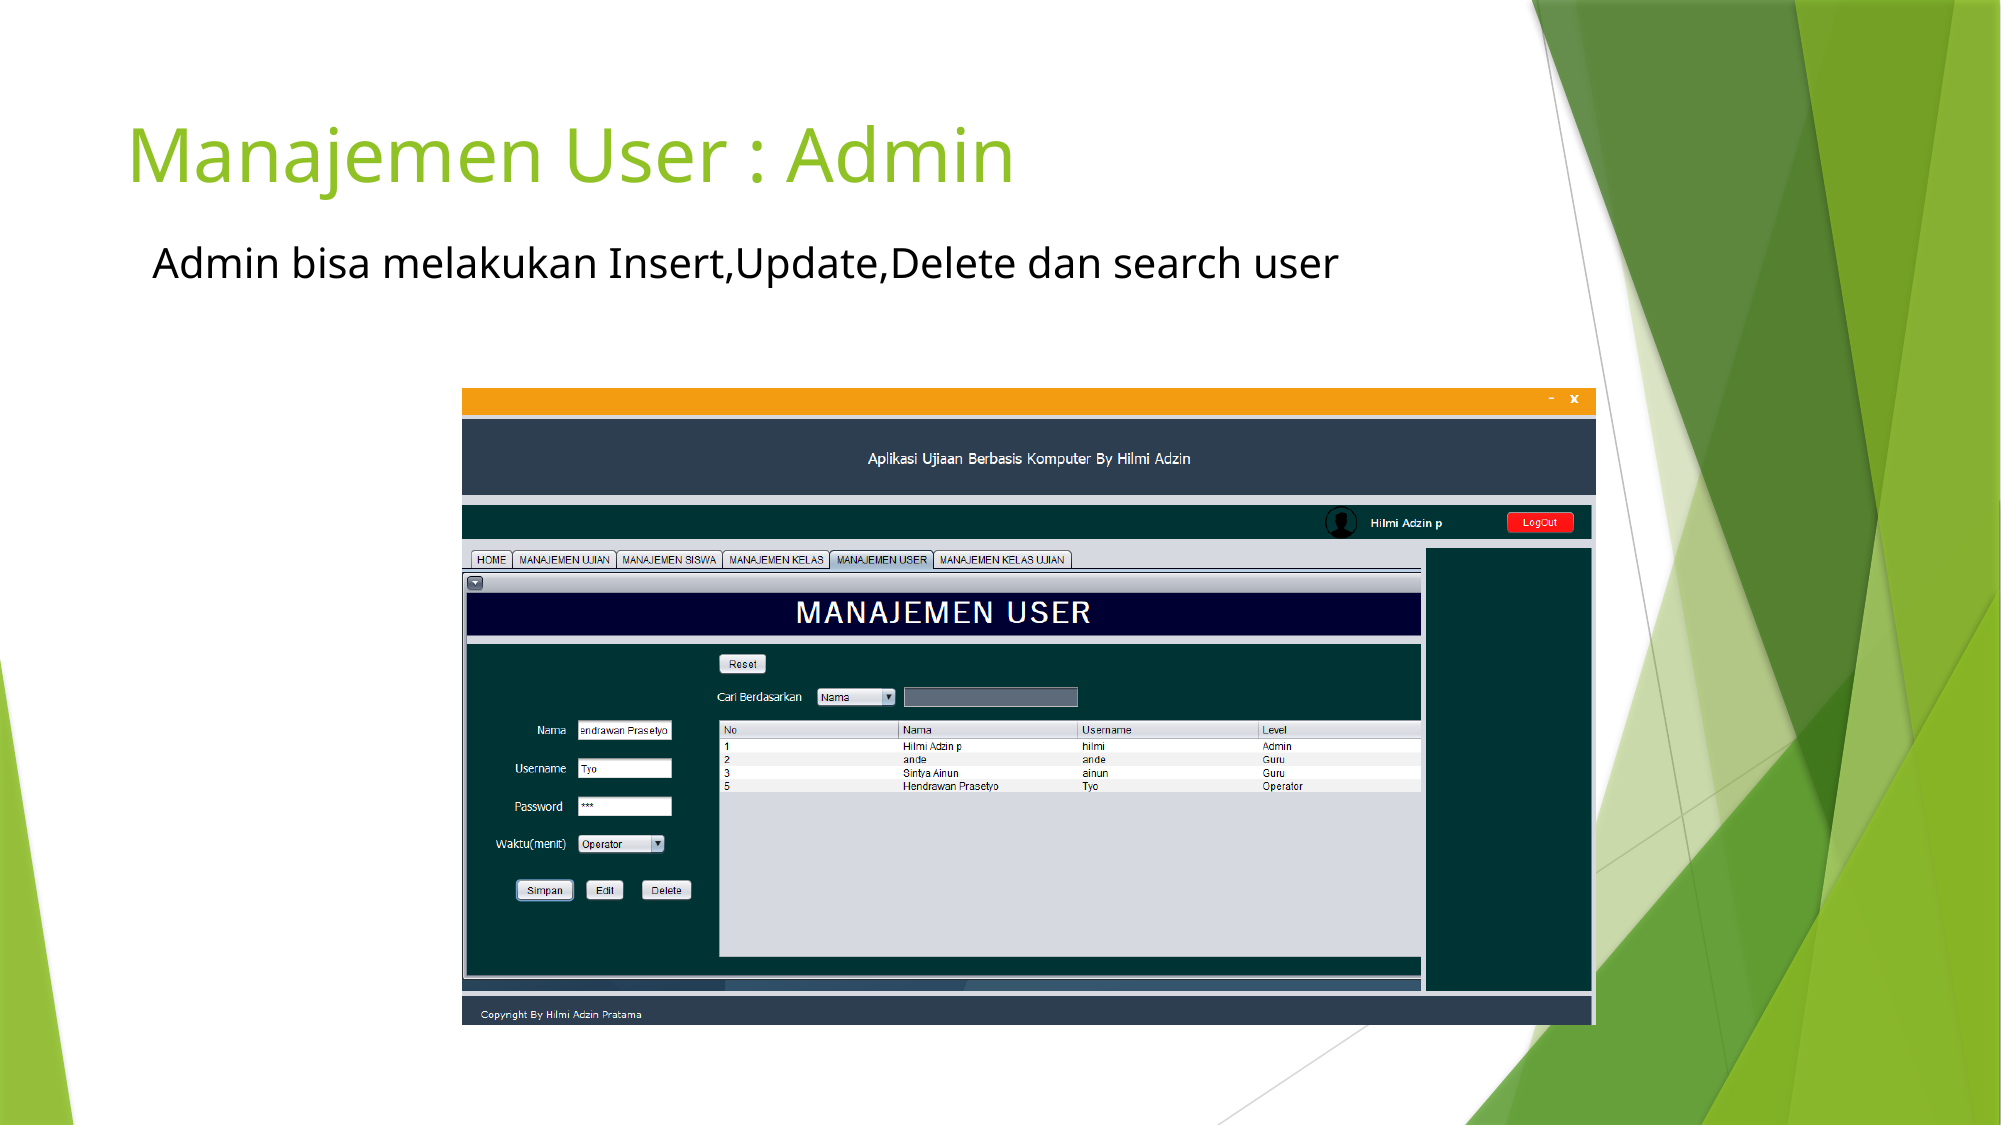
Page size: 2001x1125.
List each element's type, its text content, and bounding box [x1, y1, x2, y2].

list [462, 387, 1596, 1026]
text_box Admin bisa melakukan Insert,Update,Delete dan search user [137, 218, 1635, 313]
title Manajemen User : Admin [111, 99, 1522, 211]
